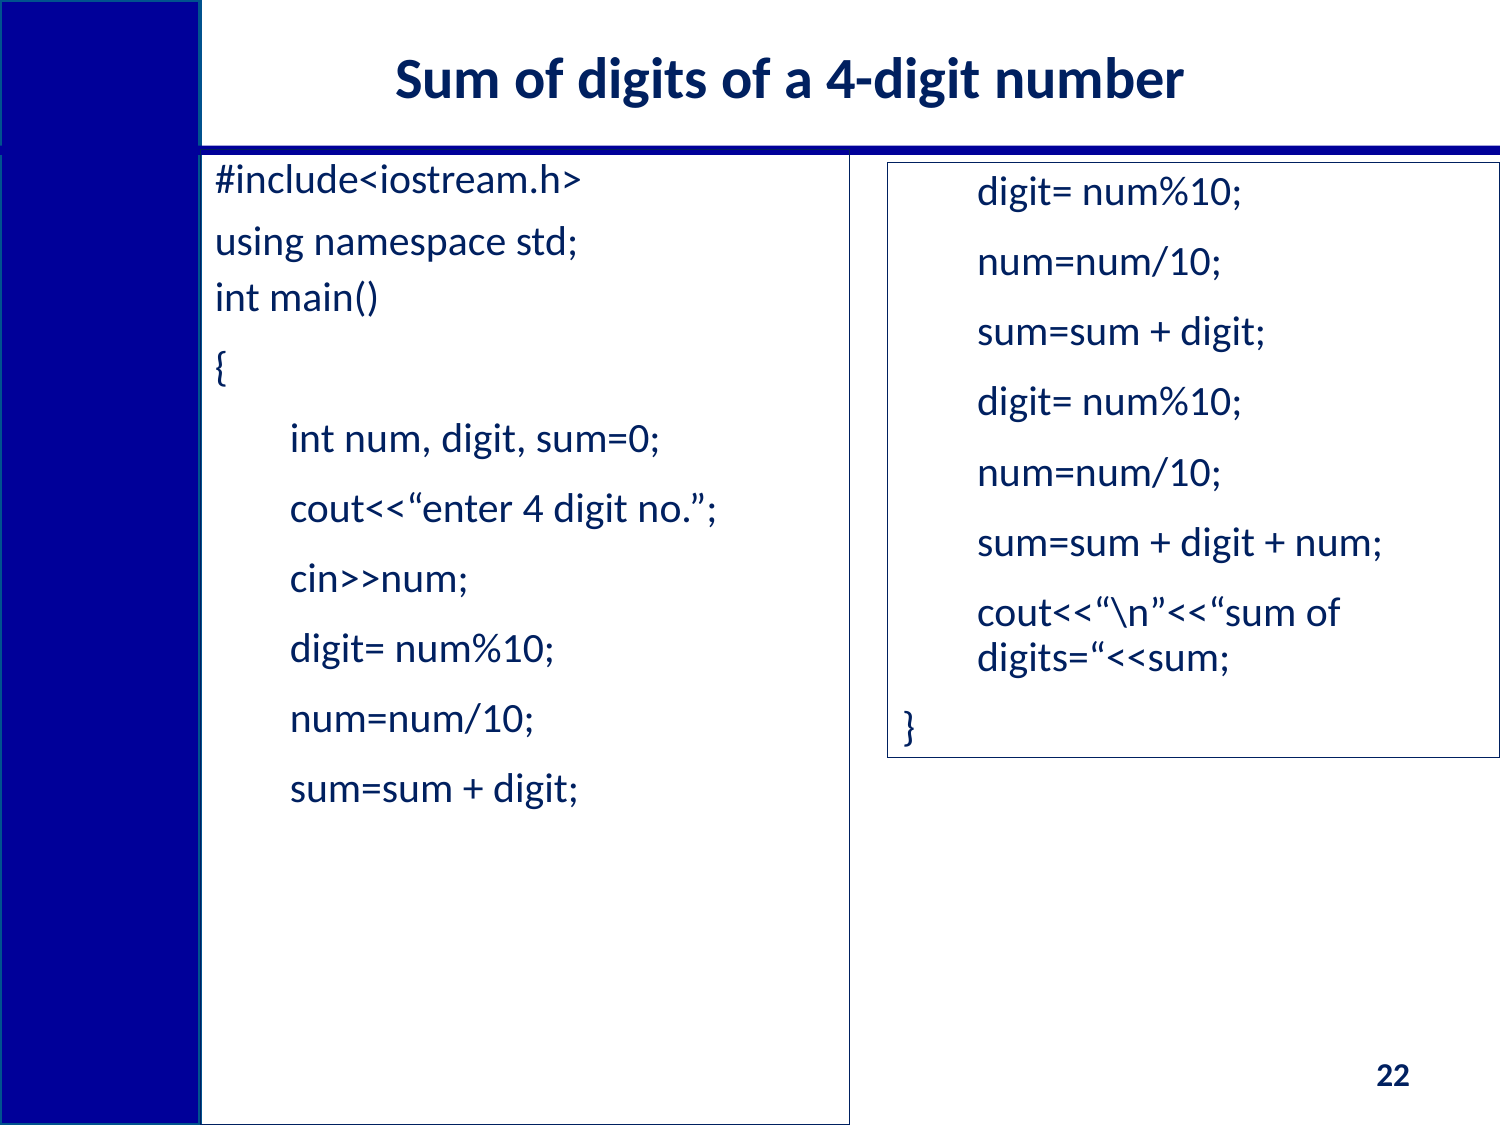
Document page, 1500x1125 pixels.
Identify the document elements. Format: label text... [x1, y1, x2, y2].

text_box digit= num%10; num=num/10; sum=sum + digit; digit= num%10; num=num/10; sum=sum + digit + num; cout<<“\n”<<“sum of digits=“<<sum; } [887, 162, 1500, 758]
list #include<iostream.h> using namespace std; int main() { int num, digit, sum=0; cout<<“enter 4 digit no.”; cin>>num; digit= num%10; num=num/10; sum=sum + digit; [200, 149, 850, 1125]
slide_number 22 [1312, 1042, 1425, 1103]
title Sum of digits of a 4-digit number [205, 0, 1375, 150]
